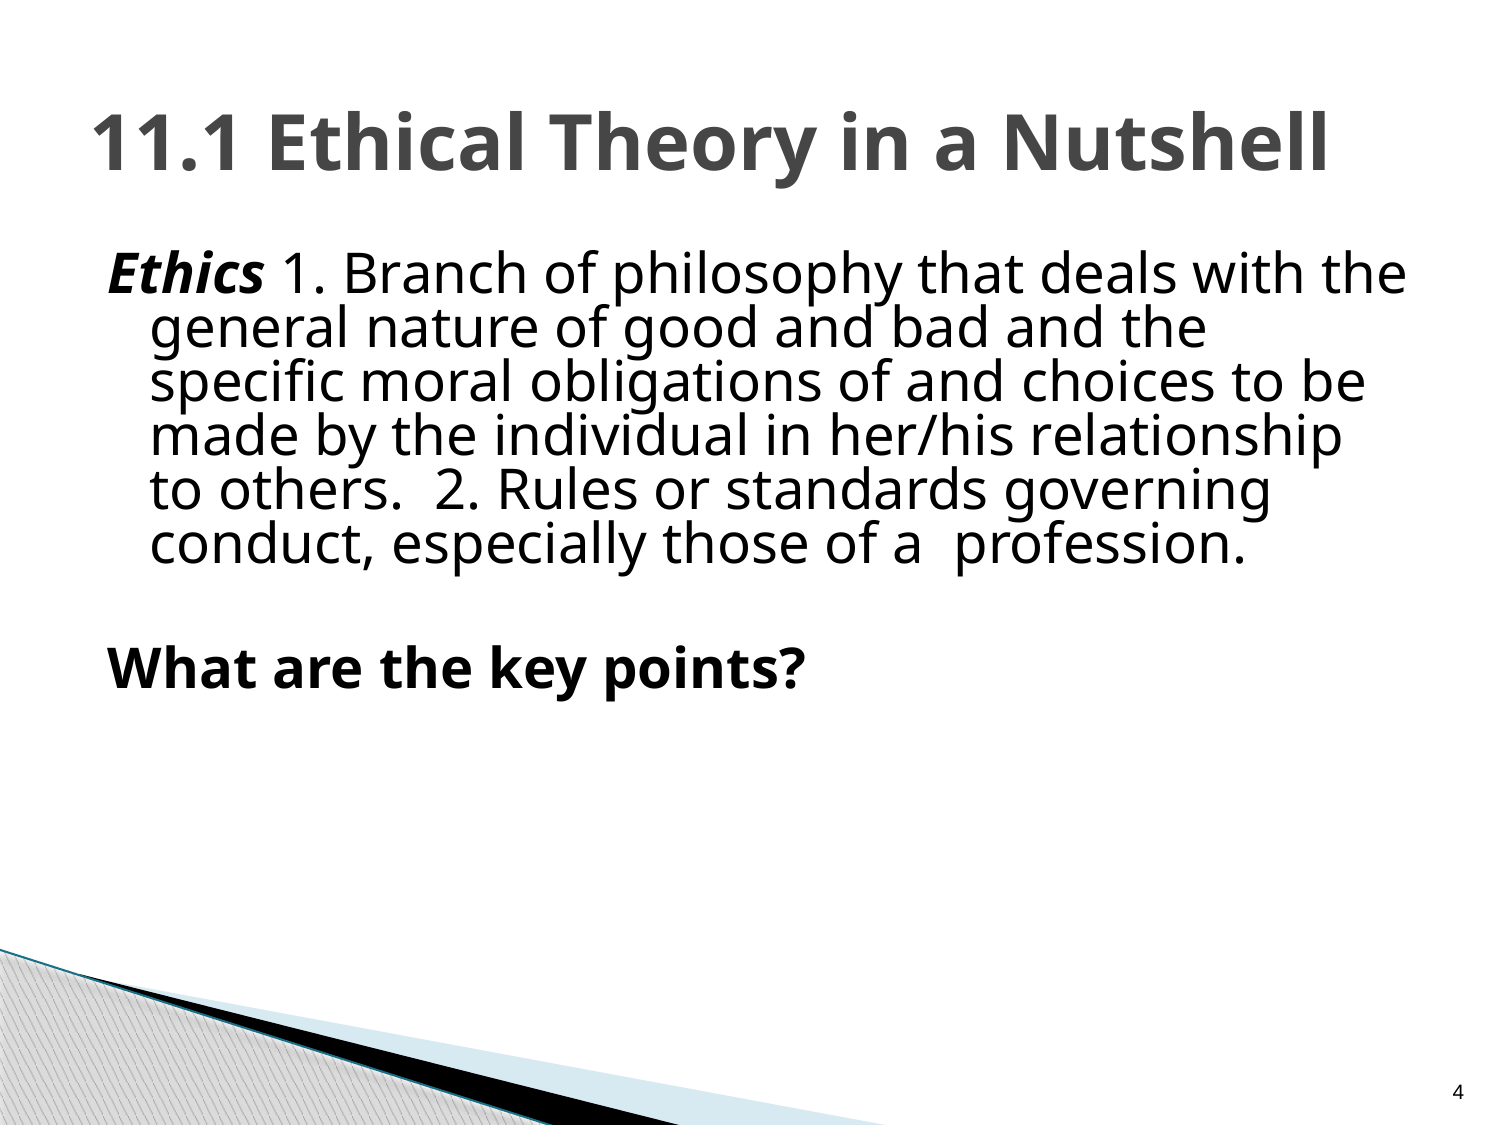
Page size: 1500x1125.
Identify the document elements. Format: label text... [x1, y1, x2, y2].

slide_number 4 [1418, 1051, 1479, 1112]
title 11.1 Ethical Theory in a Nutshell [75, 45, 1388, 233]
list Ethics 1. Branch of philosophy that deals with the general nature of good and bad and the specific moral obligations of and choices to be made by the individual in her/his relationship to others. 2. Rules or standards governing conduct, especially those of a profession. What are the key points? [74, 242, 1426, 986]
